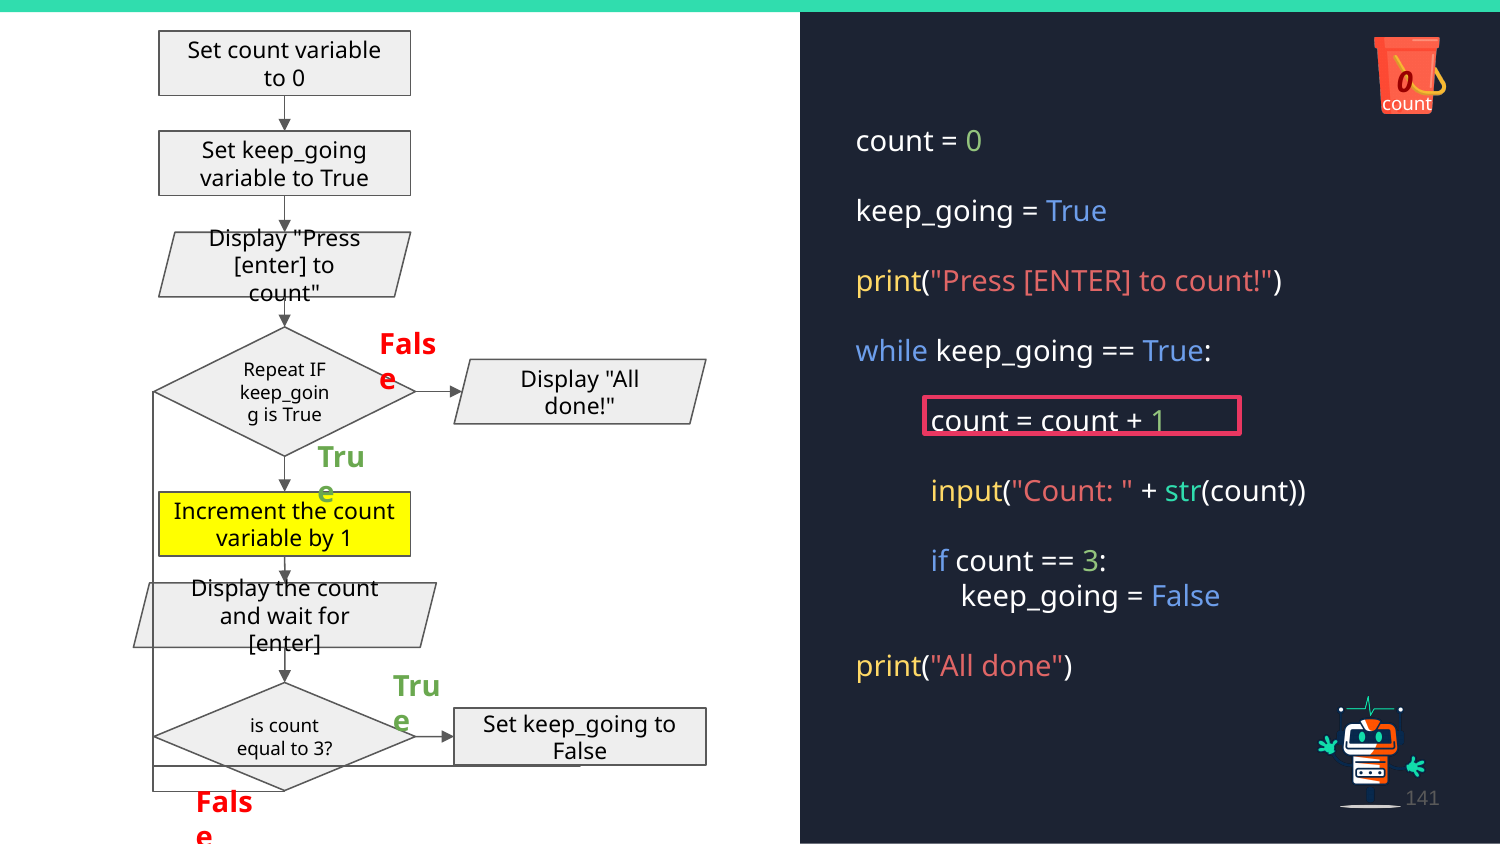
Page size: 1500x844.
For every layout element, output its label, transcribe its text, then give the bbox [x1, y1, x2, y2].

text_box [800, 12, 1500, 844]
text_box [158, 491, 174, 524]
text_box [1366, 37, 1453, 125]
text_box Display "Press [enter] to count" [158, 232, 411, 297]
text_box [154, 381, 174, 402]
text_box False [180, 799, 285, 826]
text_box [924, 397, 1240, 434]
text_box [179, 365, 555, 792]
text_box False [364, 310, 468, 363]
text_box Set keep_going to False [560, 707, 706, 766]
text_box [19, 525, 419, 657]
text_box Display "All done!" [469, 359, 707, 424]
text_box Set keep_going variable to True [158, 131, 411, 196]
text_box Repeat IF keep_going is True [211, 328, 358, 363]
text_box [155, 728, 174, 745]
text_box count = 0 keep_going = True print("Press [ENTER] to count!") while keep_going == True: count = count + 1 input("Count: " + str(count)) if count == 3: keep_going = False print("All done") [840, 37, 1455, 765]
text_box Set count variable to 0 [158, 31, 411, 96]
picture [1309, 687, 1435, 812]
slide_number 141 [1364, 764, 1455, 830]
